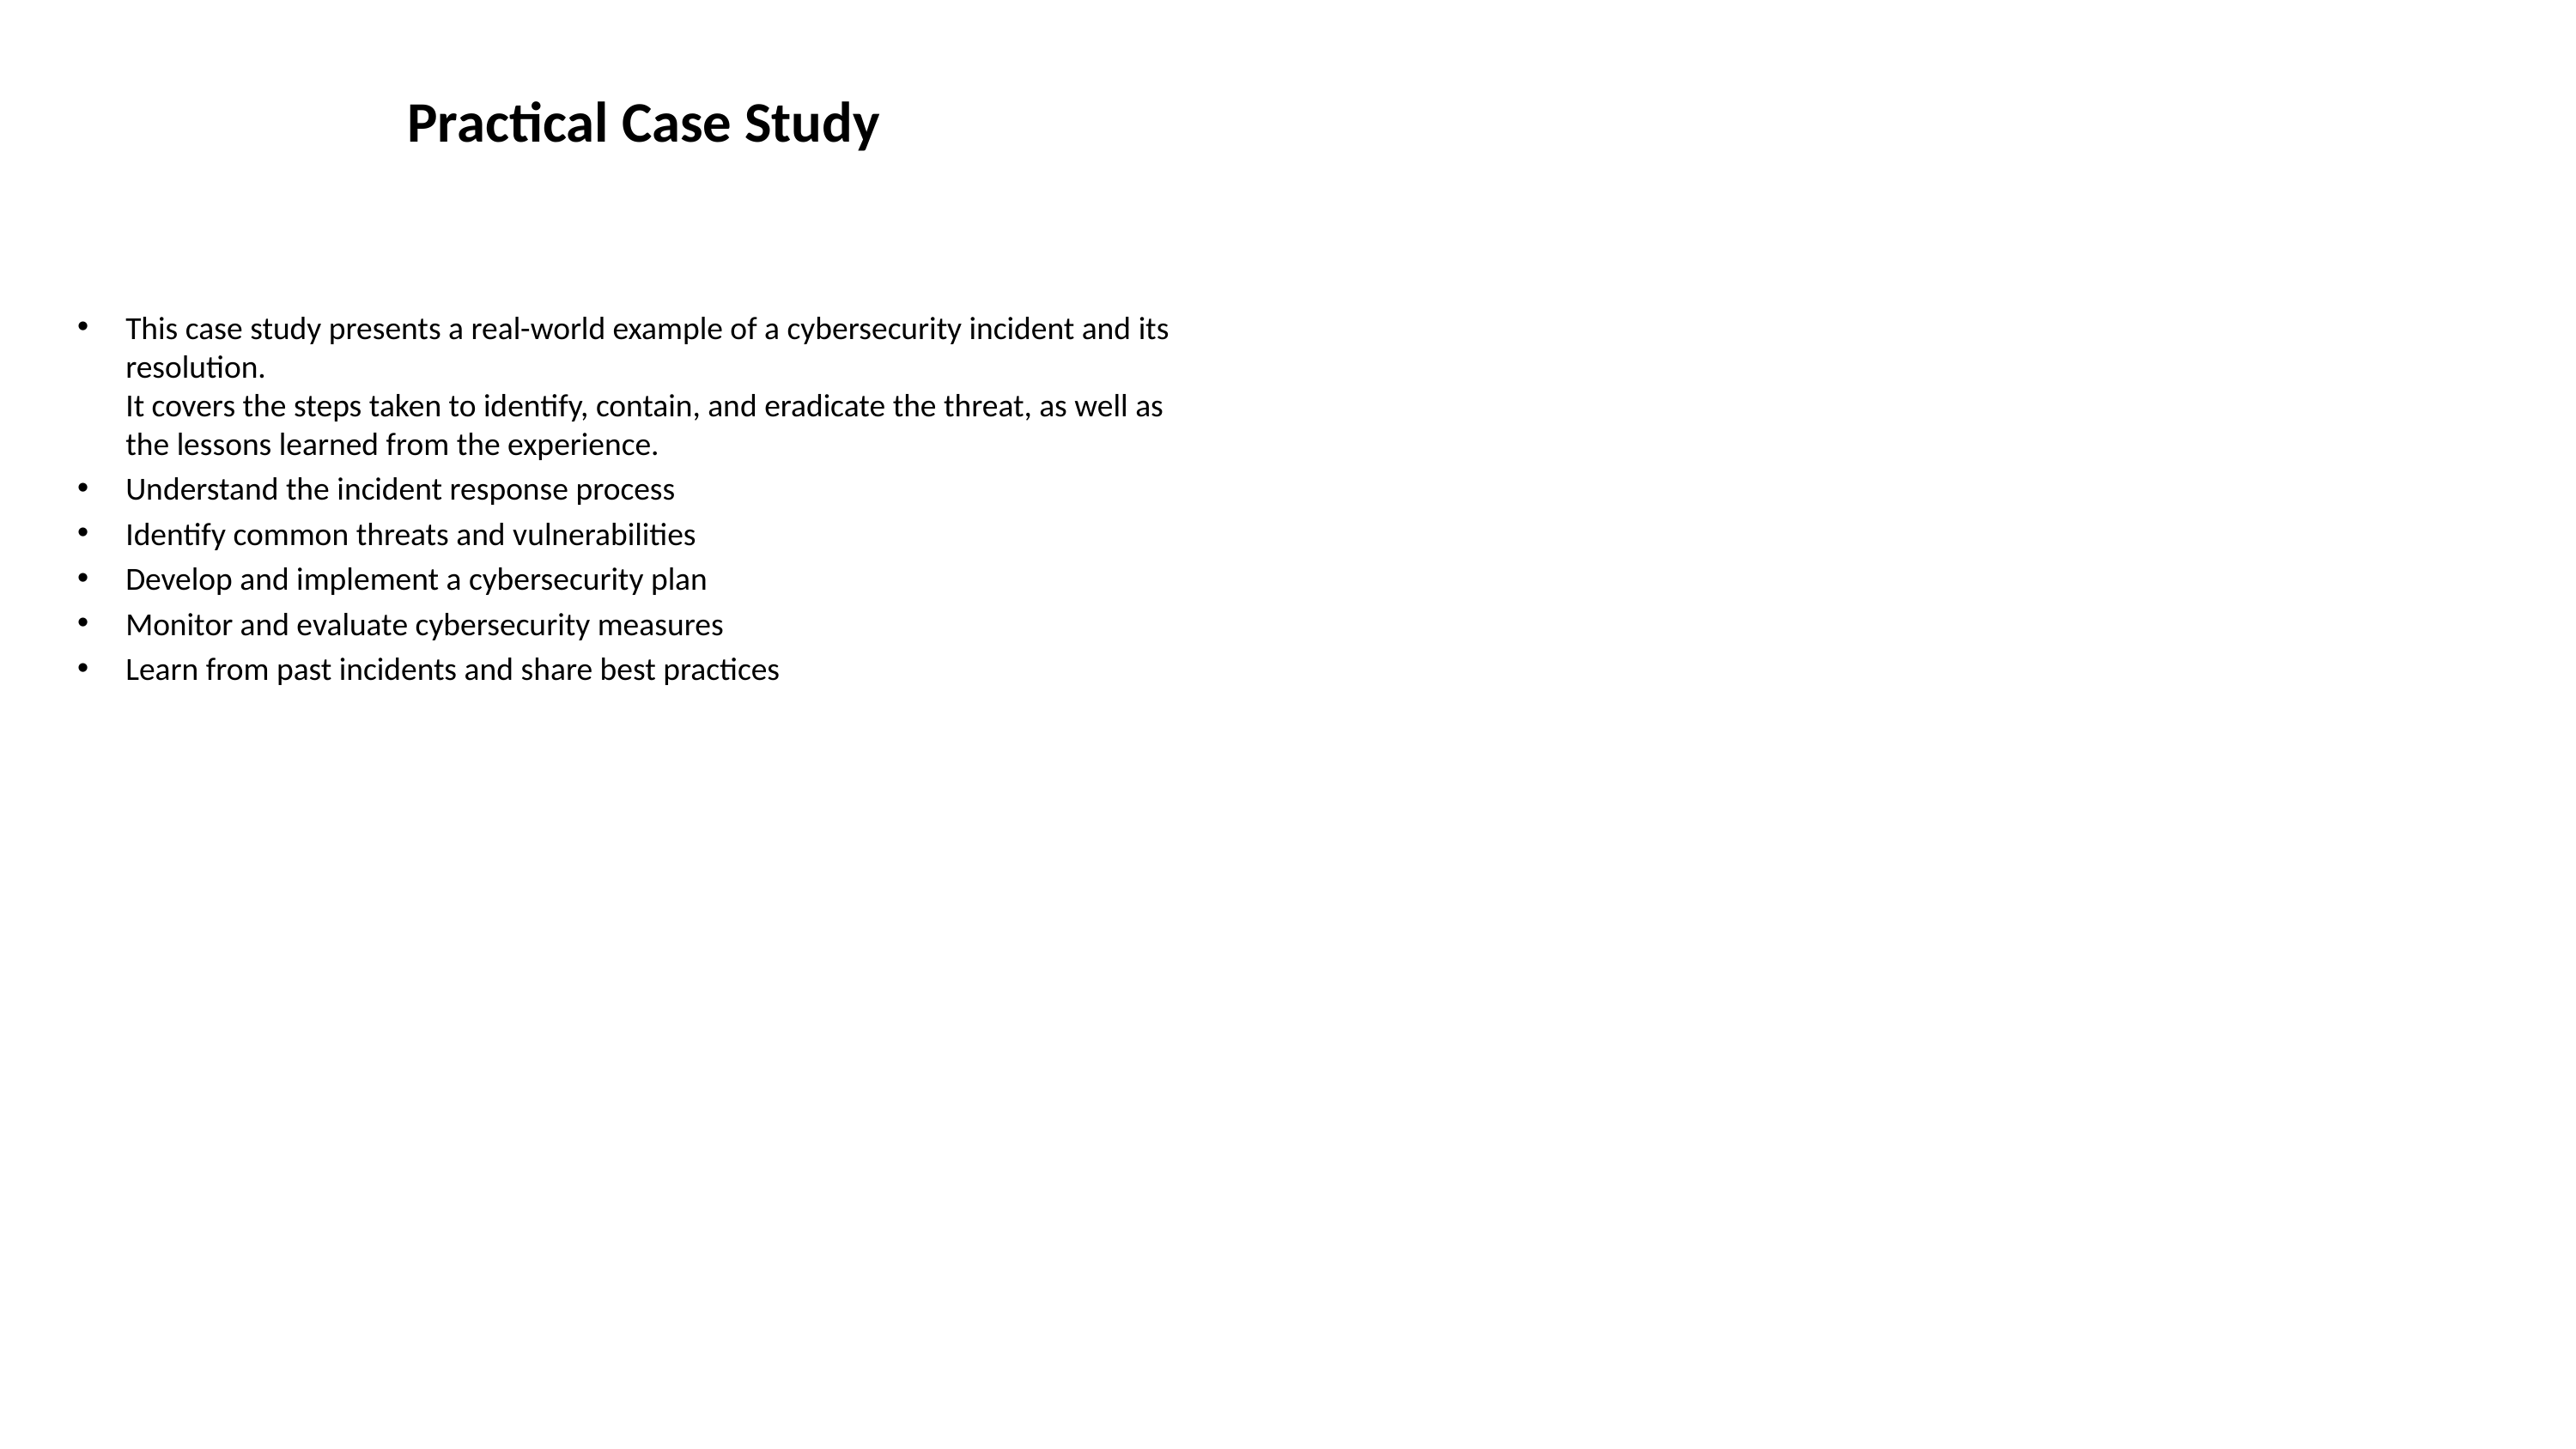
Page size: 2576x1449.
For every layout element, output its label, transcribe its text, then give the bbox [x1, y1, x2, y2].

list This case study presents a real-world example of a cybersecurity incident and its resolution. It covers the steps taken to identify, contain, and eradicate the threat, as well as the lessons learned from the experience. Understand the incident response process Identify common threats and vulnerabilities Develop and implement a cybersecurity plan Monitor and evaluate cybersecurity measures Learn from past incidents and share best practices [64, 225, 1224, 863]
title Practical Case Study [64, 39, 1224, 200]
